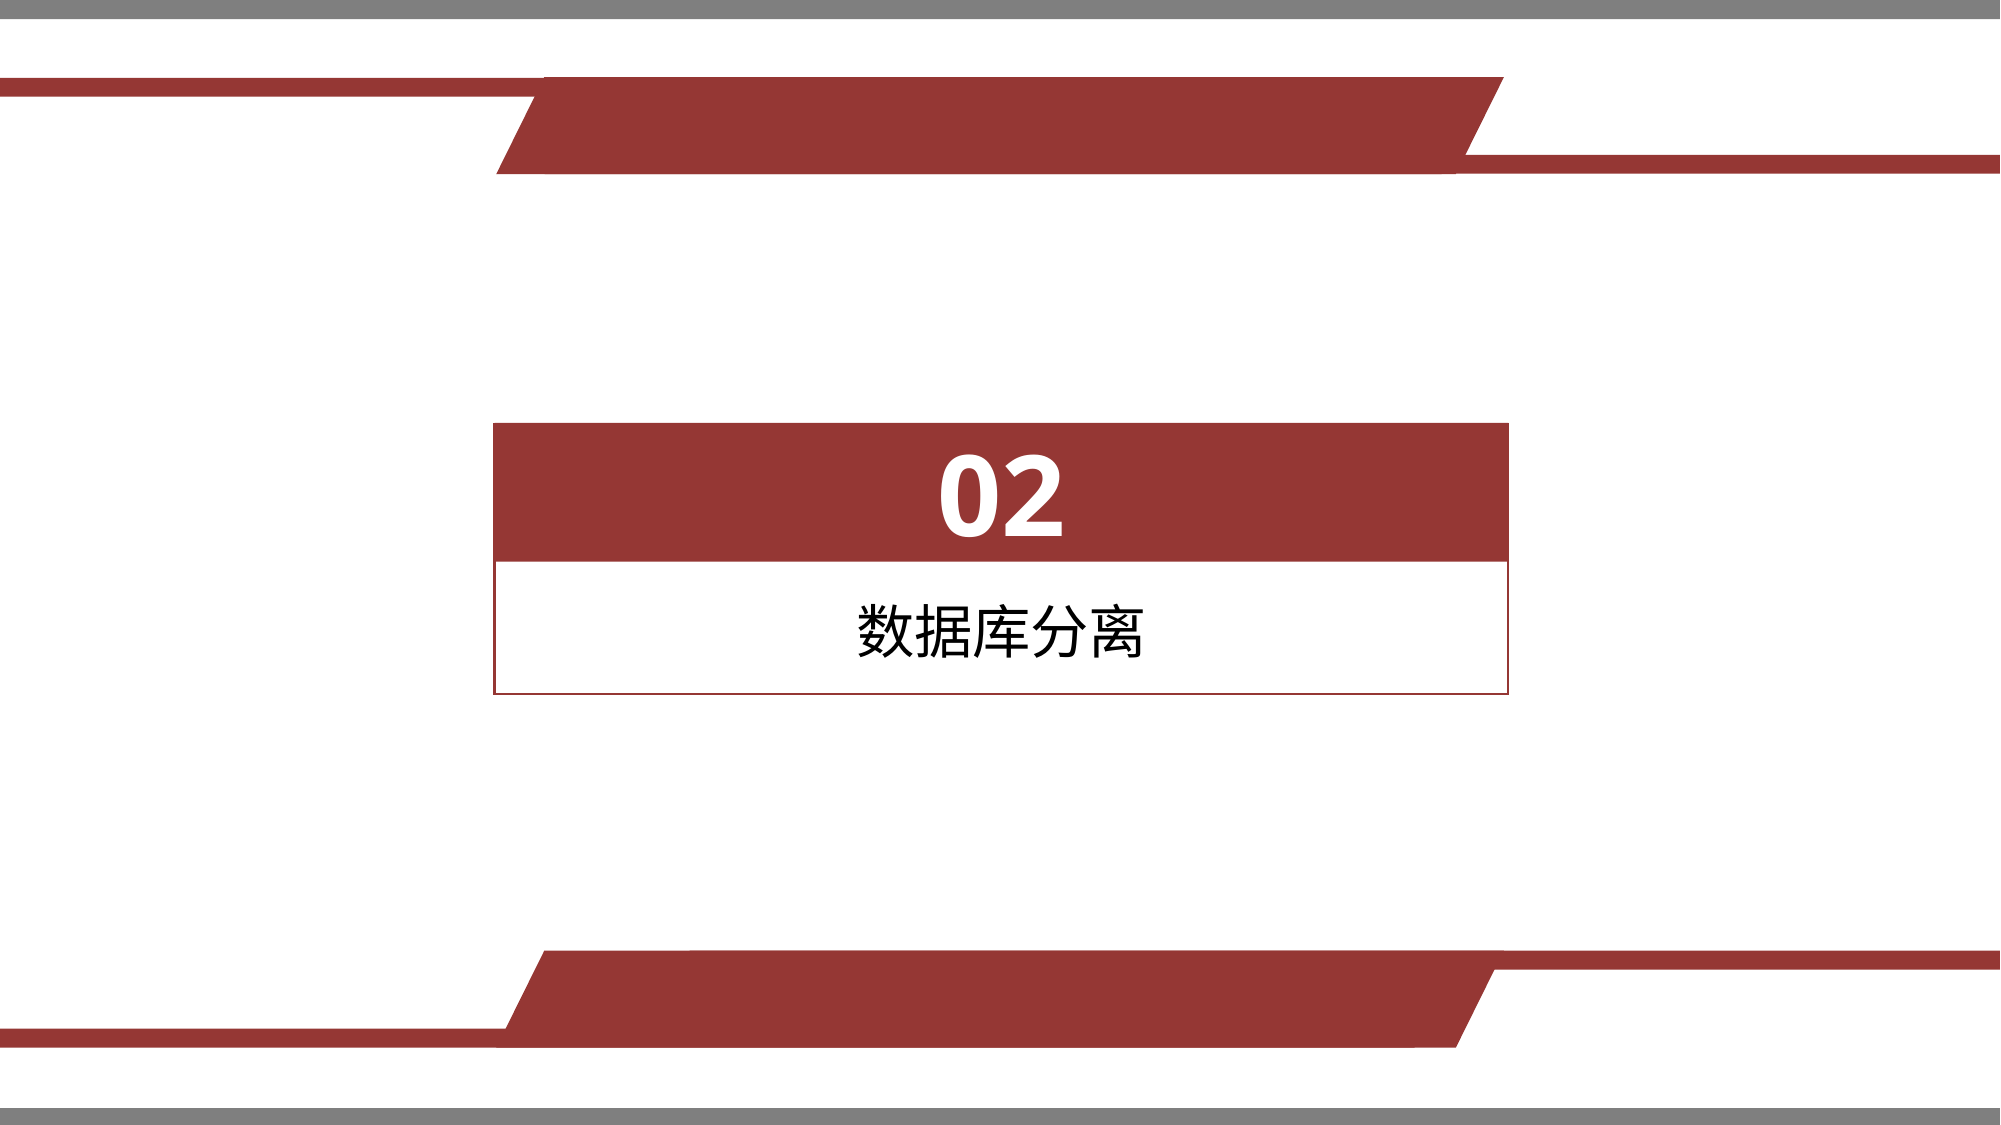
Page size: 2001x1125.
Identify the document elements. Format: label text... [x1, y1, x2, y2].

text_box [0, 0, 2000, 20]
text_box [689, 950, 2000, 971]
text_box [1408, 422, 1509, 563]
text_box [494, 76, 1506, 176]
text_box [493, 422, 595, 563]
text_box [0, 1028, 504, 1049]
text_box [0, 77, 542, 98]
text_box [494, 949, 1506, 1049]
text_box [0, 1107, 2000, 1125]
text_box 02 [595, 416, 1408, 567]
text_box [584, 154, 2000, 175]
text_box [493, 563, 1509, 695]
